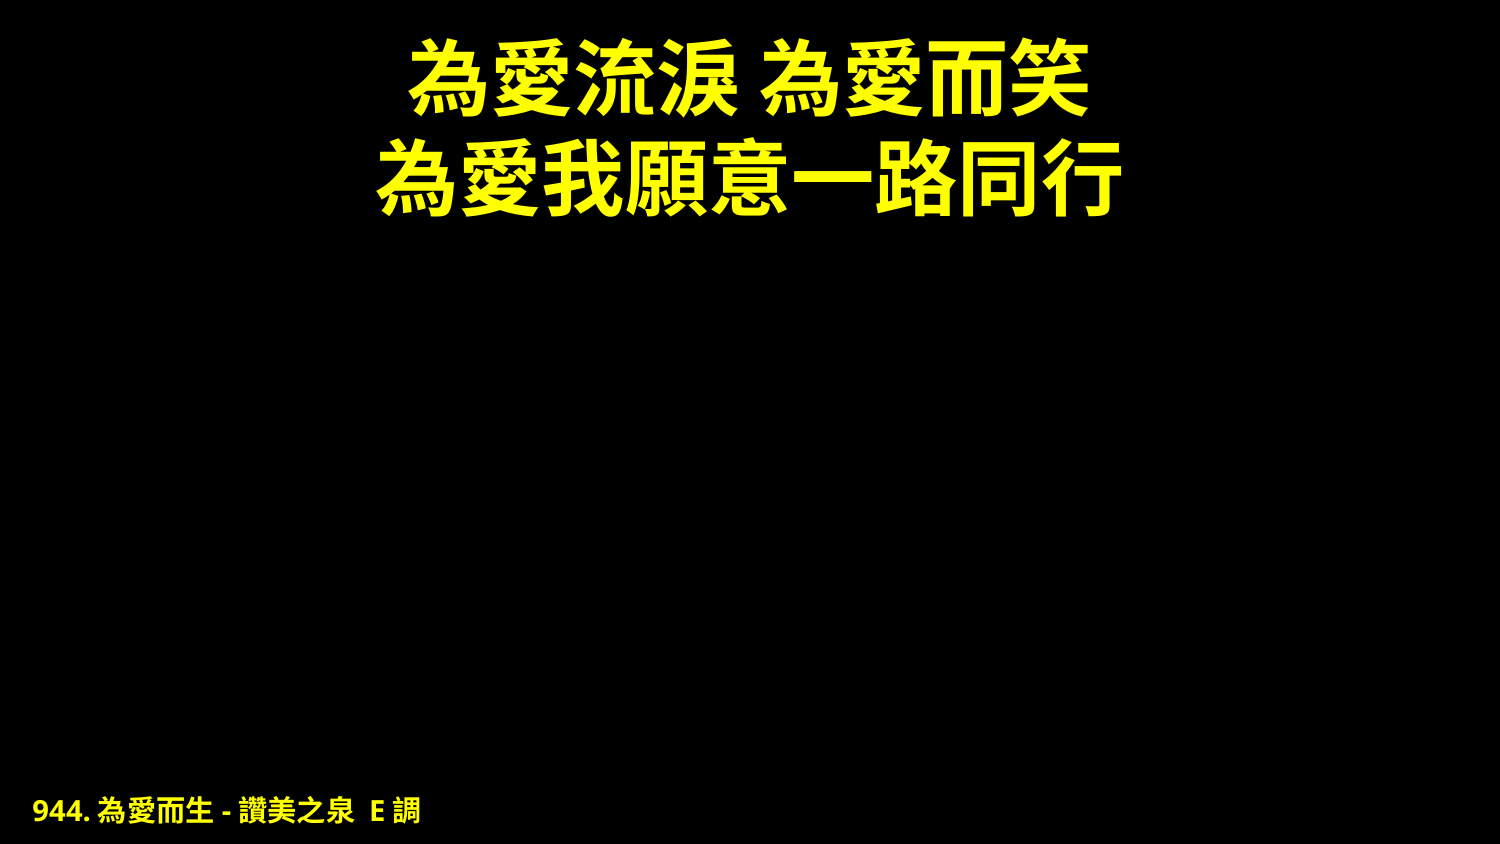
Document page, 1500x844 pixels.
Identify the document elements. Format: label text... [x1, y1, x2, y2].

text_box 944.為愛而生-讚美之泉 E調 [17, 784, 774, 835]
title 為愛流淚 為愛而笑 為愛我願意一路同行 [0, 55, 1500, 197]
